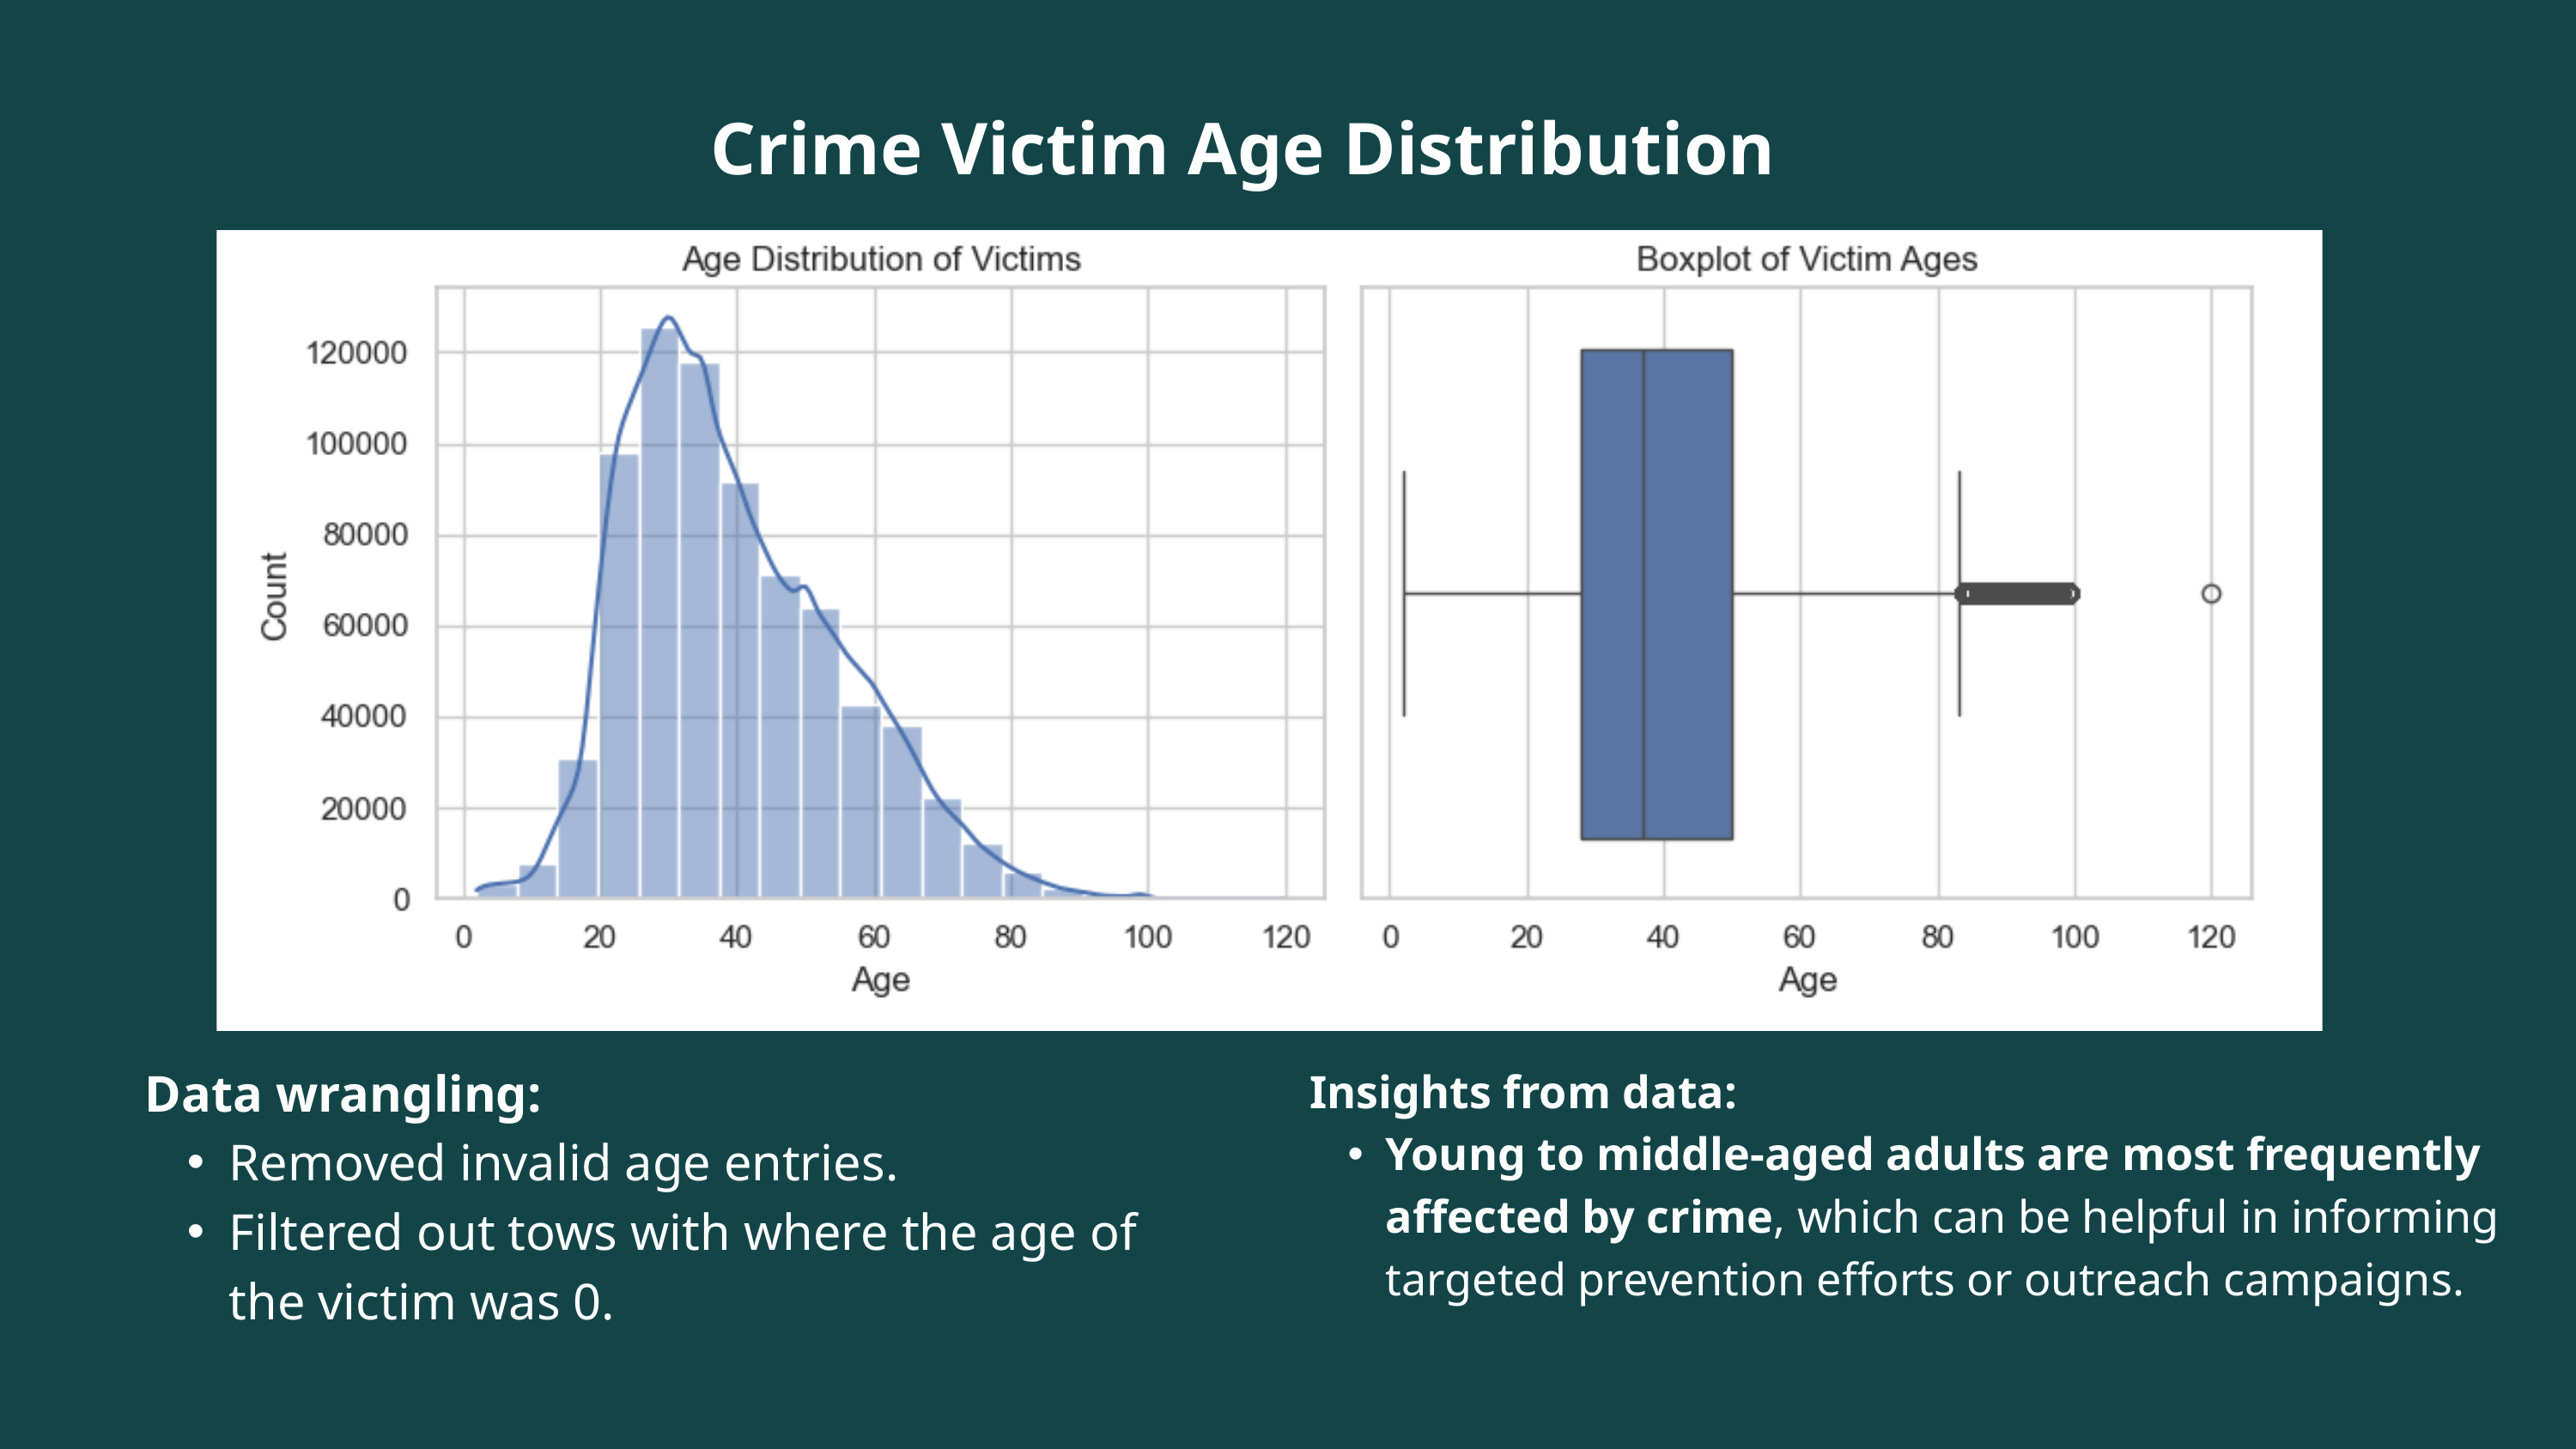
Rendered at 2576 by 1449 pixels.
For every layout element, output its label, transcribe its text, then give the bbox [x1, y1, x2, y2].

text_box Data wrangling: Removed invalid age entries. Filtered out tows with where the age of the victim was 0. [144, 1052, 1153, 1330]
text_box [216, 230, 2323, 1031]
text_box Crime Victim Age Distribution [710, 100, 1866, 190]
text_box Insights from data: Young to middle-aged adults are most frequently affected by crime, which can be helpful in informing targeted prevention efforts or outreach campaigns. [1309, 1054, 2533, 1306]
